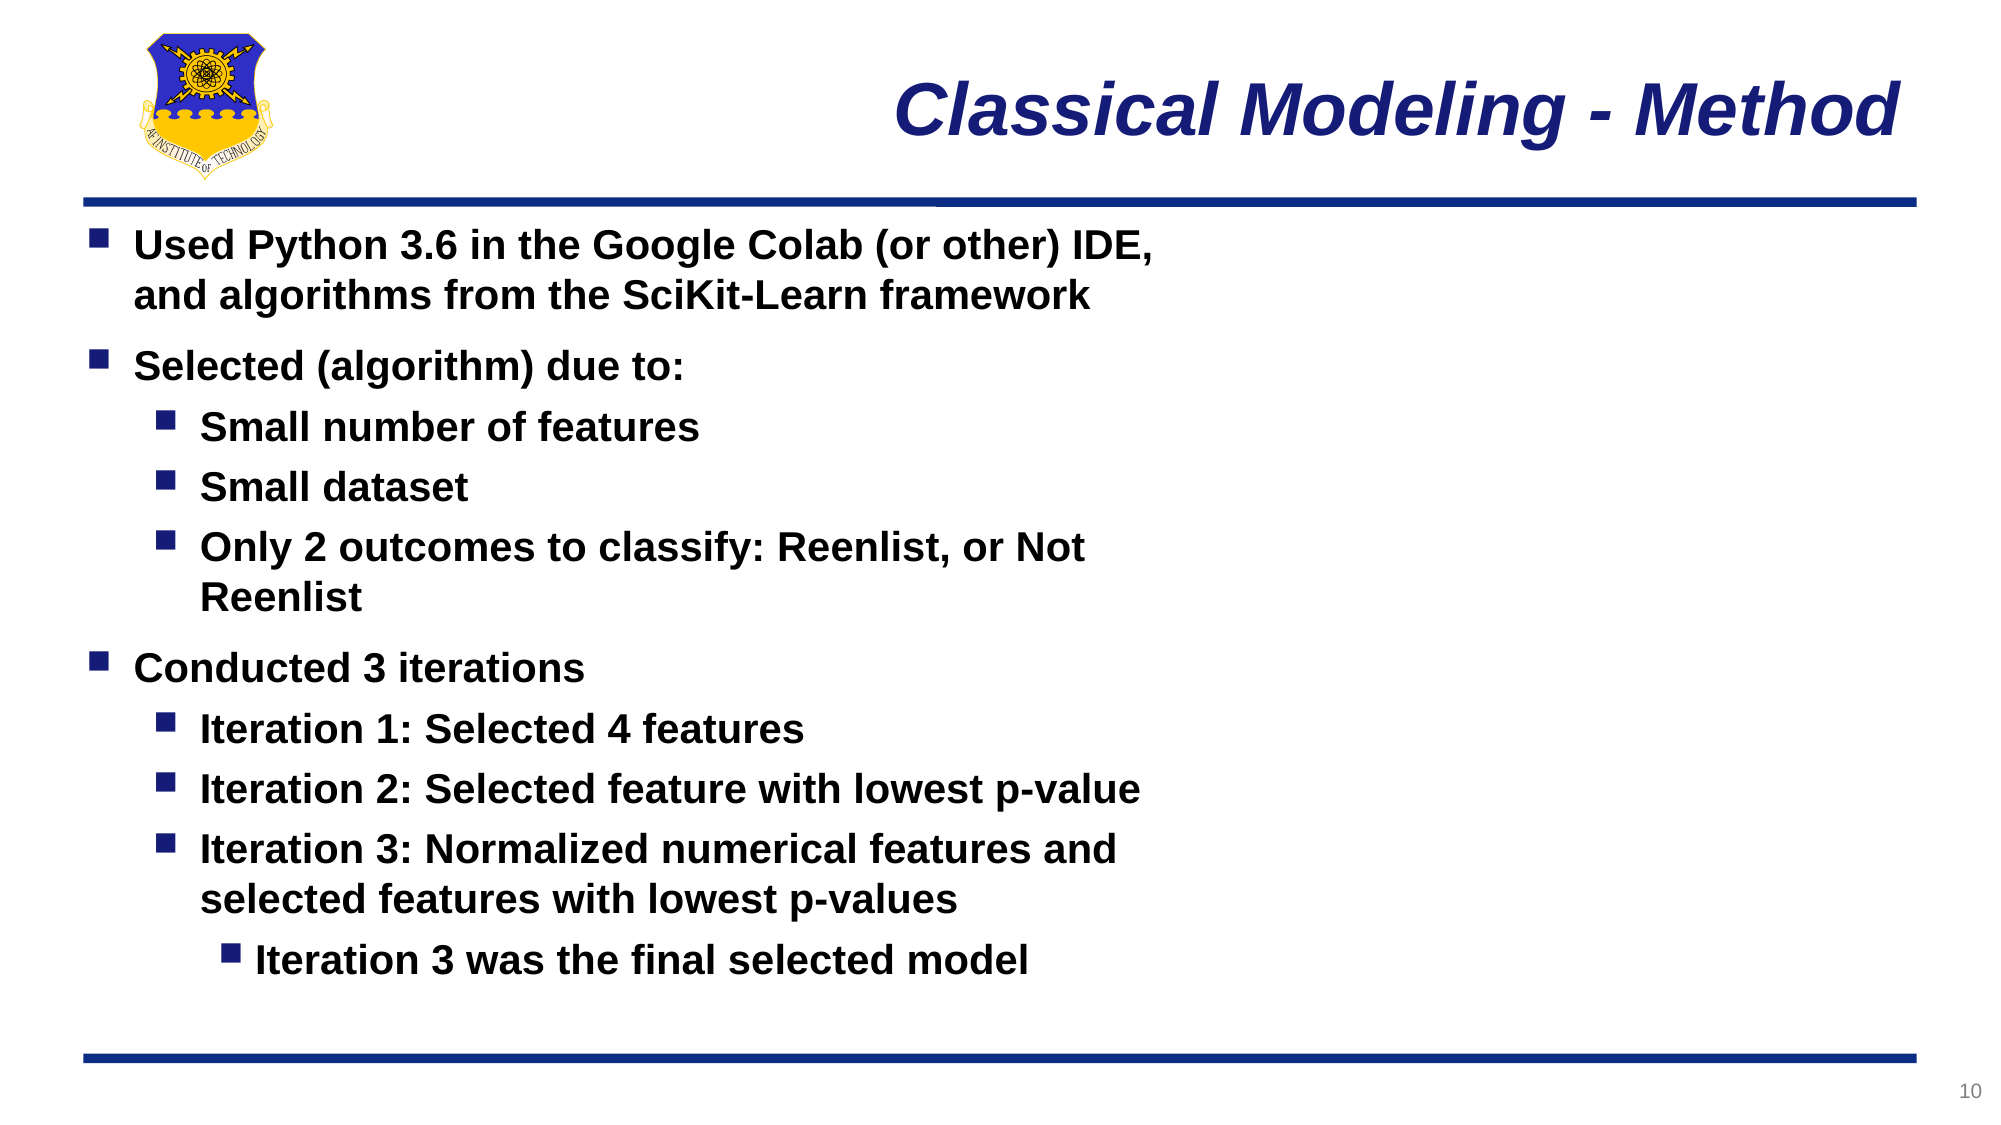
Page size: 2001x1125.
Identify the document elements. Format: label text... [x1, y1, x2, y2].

title Classical Modeling - Method [353, 11, 1917, 200]
slide_number 10 [1746, 1070, 1998, 1121]
picture [139, 33, 273, 180]
list Used Python 3.6 in the Google Colab (or other) IDE, and algorithms from the SciKit-Learn framework Selected (algorithm) due to: Small number of features Small dataset Only 2 outcomes to classify: Reenlist, or Not Reenlist Conducted 3 iterations Iteration 1: Selected 4 features Iteration 2: Selected feature with lowest p-value Iteration 3: Normalized numerical features and selected features with lowest p-values Iteration 3 was the final selected model [71, 210, 1186, 989]
